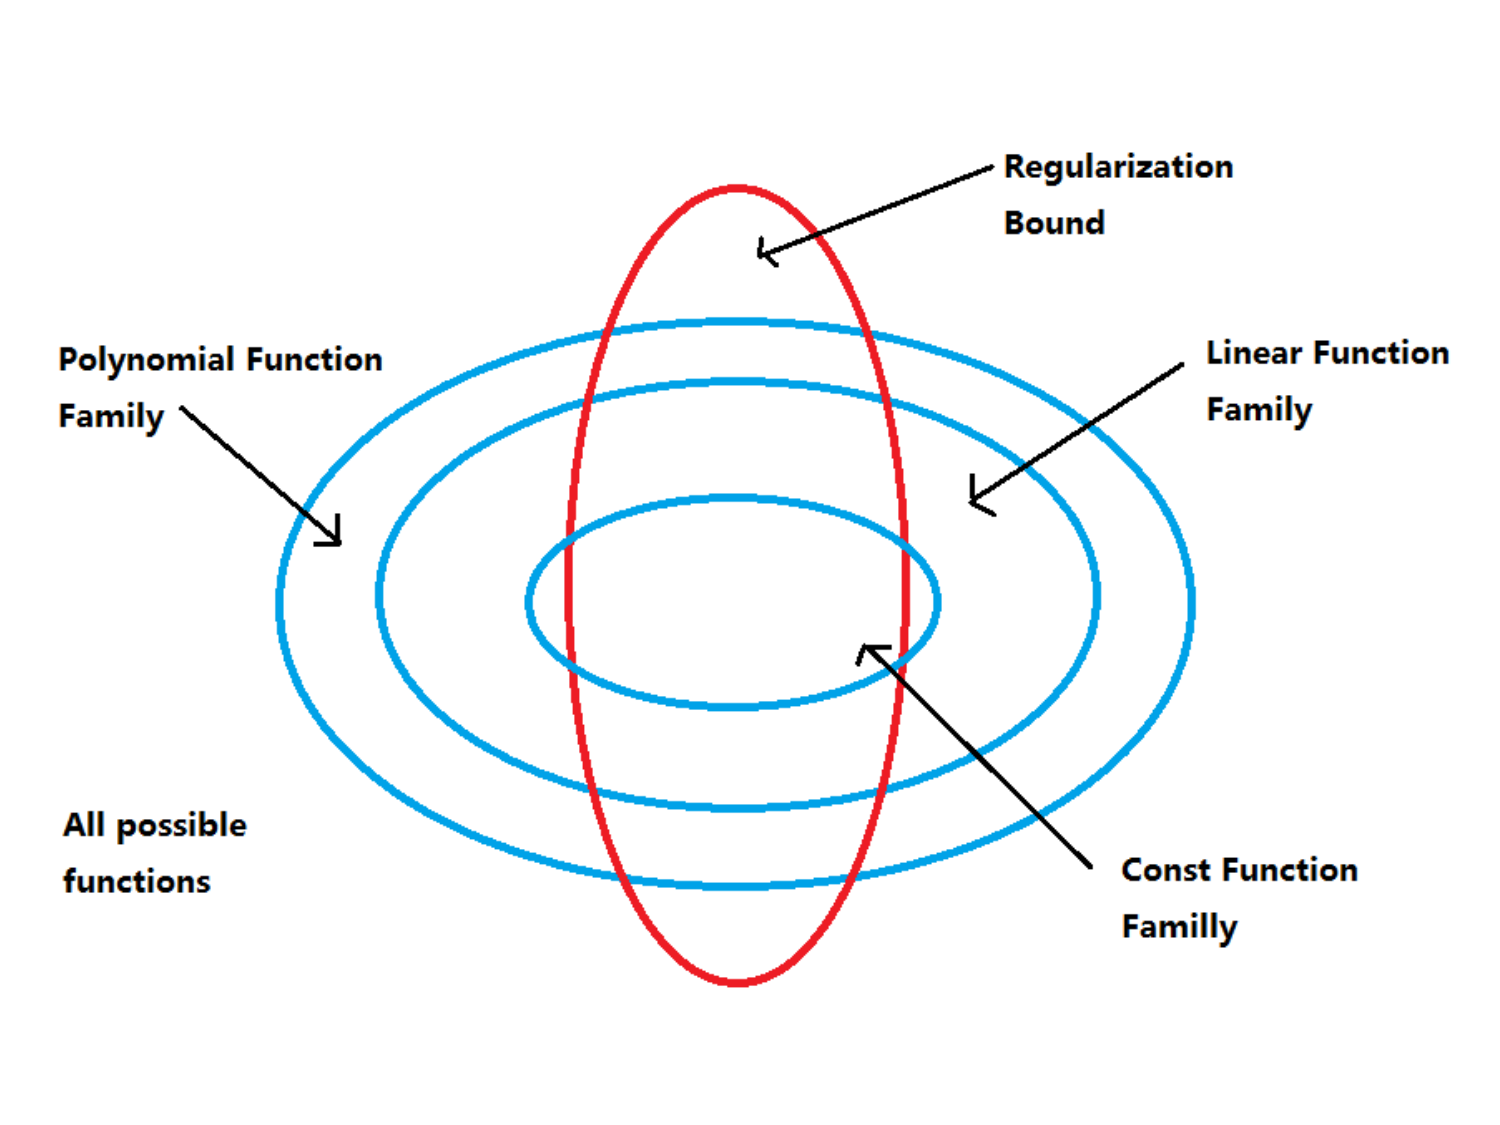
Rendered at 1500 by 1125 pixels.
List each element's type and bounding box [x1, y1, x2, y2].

picture [23, 128, 1478, 997]
